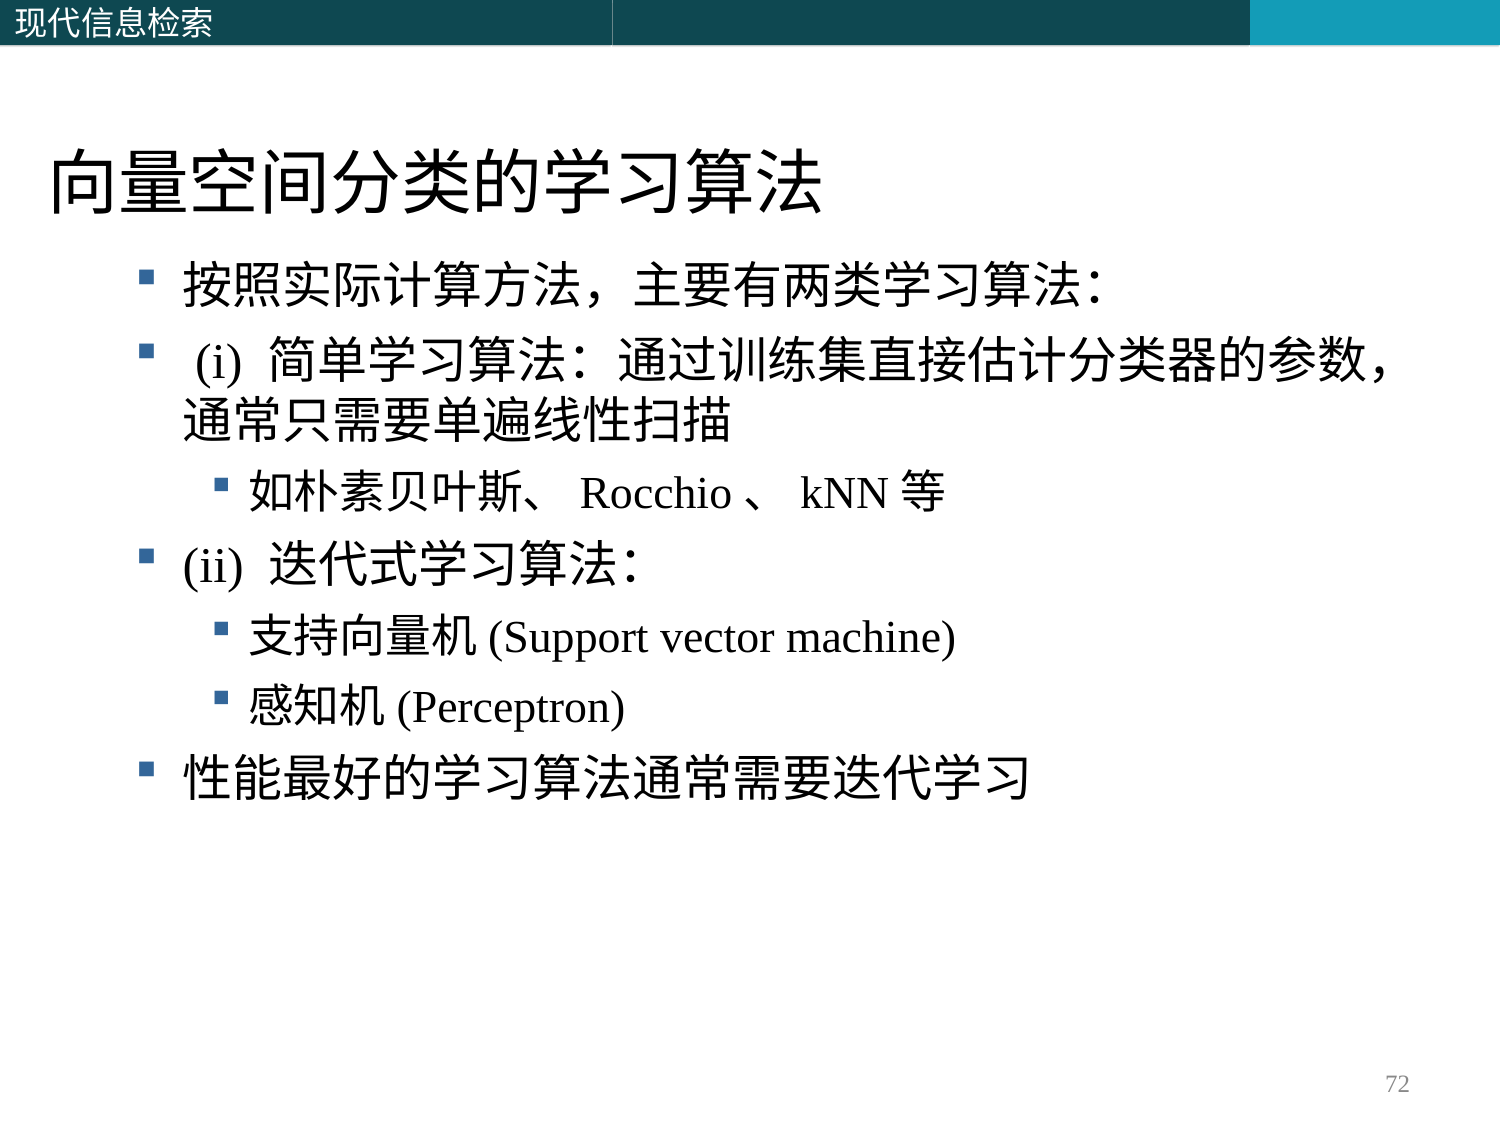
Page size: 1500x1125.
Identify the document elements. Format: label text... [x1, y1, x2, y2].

text_box [1253, 0, 1406, 50]
text_box 按照实际计算方法，主要有两类学习算法： (i) 简单学习算法：通过训练集直接估计分类器的参数，通常只需要单遍线性扫描 如朴素贝叶斯、Rocchio、kNN等 (ii) 迭代式学习算法： 支持向量机(Support vector machine) 感知机(Perceptron) 性能最好的学习算法通常需要迭代学习 [46, 246, 1442, 1032]
text_box 向量空间分类的学习算法 [0, 0, 1500, 231]
text_box 72 [1074, 1062, 1425, 1103]
